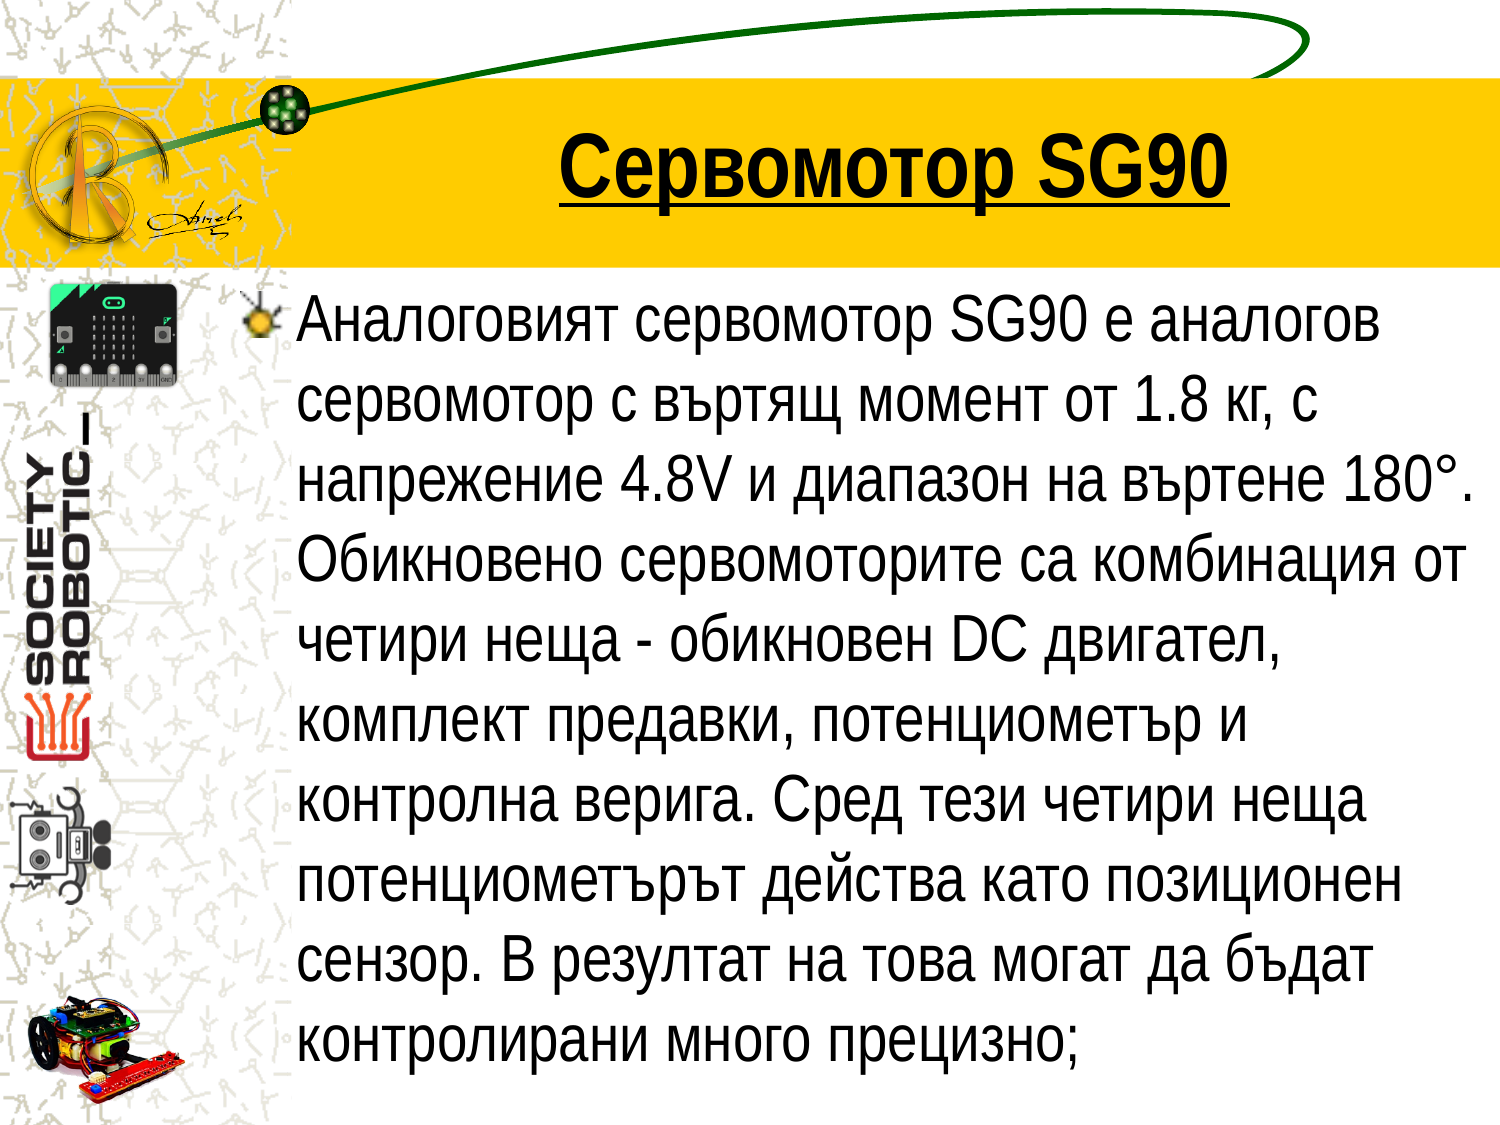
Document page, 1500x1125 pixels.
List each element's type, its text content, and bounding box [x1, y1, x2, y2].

list Аналоговият сервомотор SG90 е аналогов сервомотор с въртящ момент от 1.8 кг, с напрежение 4.8V и диапазон на въртене 180°. Обикновено сервомоторите са комбинация от четири неща - обикновен DC двигател, комплект предавки, потенциометър и контролна верига. Сред тези четири неща потенциометърът действа като позиционен сензор. В резултат на това могат да бъдат контролирани много прецизно; [225, 267, 1500, 1125]
title Сервомотор SG90 [324, 101, 1465, 220]
picture [240, 291, 287, 338]
picture [0, 0, 292, 1125]
